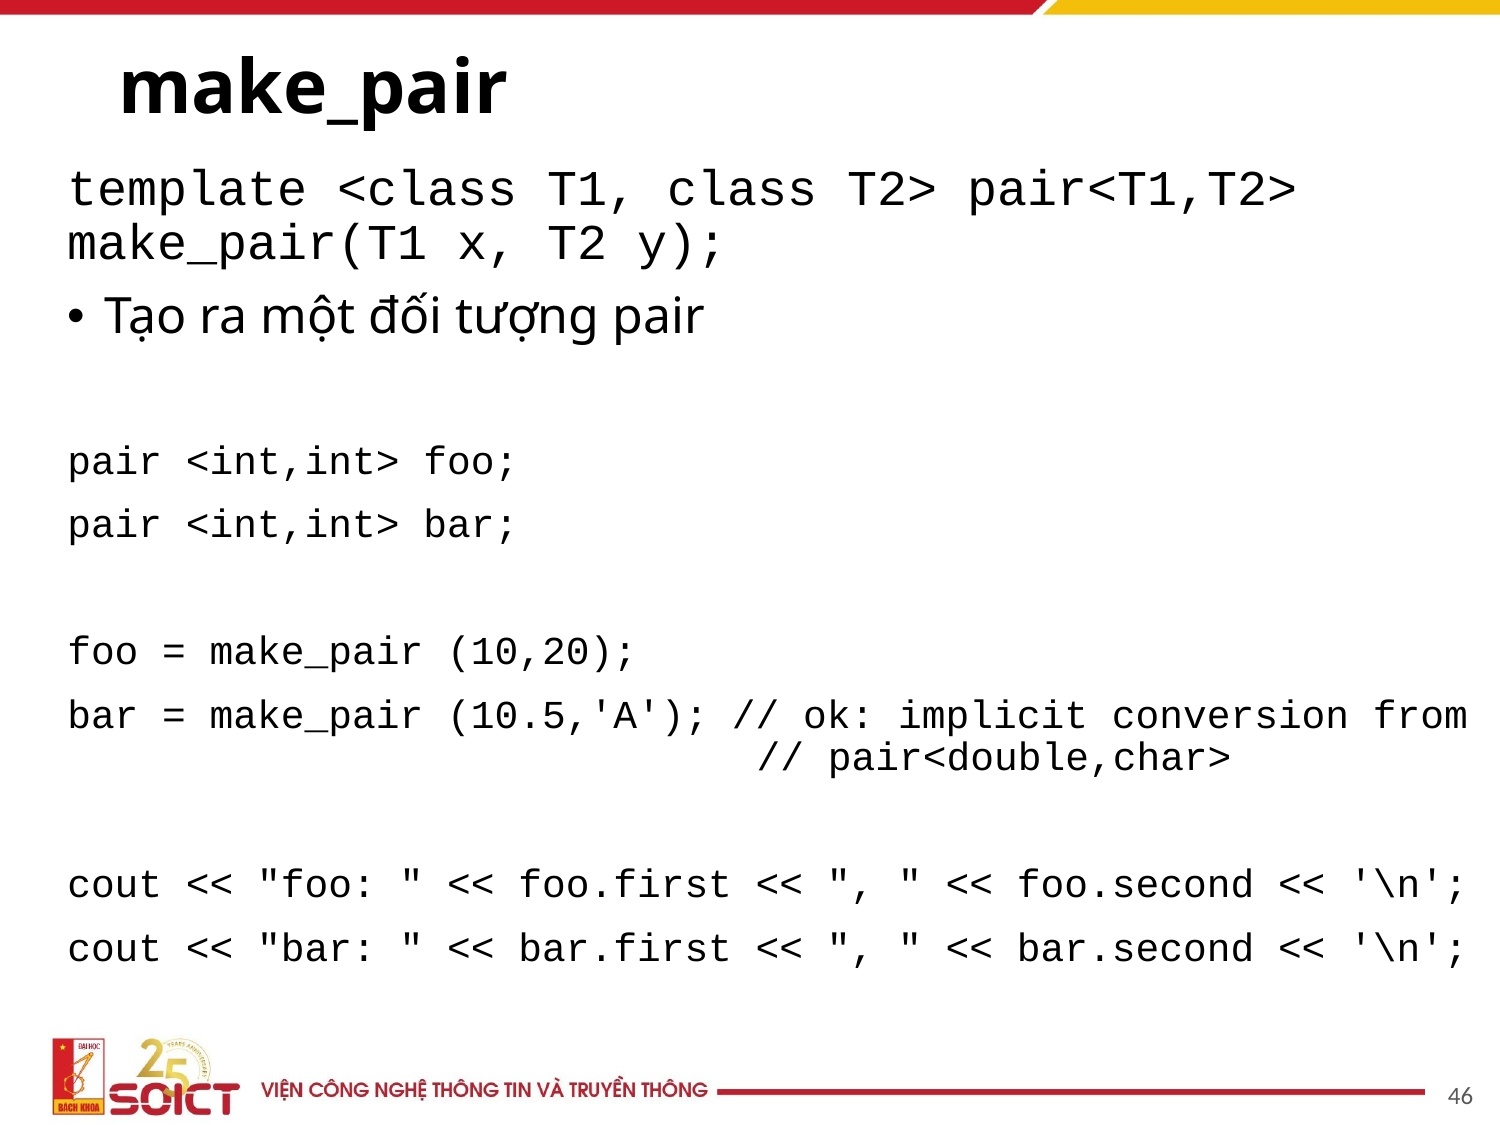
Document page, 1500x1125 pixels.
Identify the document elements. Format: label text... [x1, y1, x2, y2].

title make_pair [103, 24, 1397, 154]
picture [0, 0, 1500, 1125]
slide_number 46 [1300, 1065, 1489, 1125]
list template <class T1, class T2> pair<T1,T2> make_pair(T1 x, T2 y); Tạo ra một đối tượng pair pair <int,int> foo; pair <int,int> bar; foo = make_pair (10,20); bar = make_pair (10.5,'A'); // ok: implicit conversion from // pair<double,char> cout << "foo: " << foo.first << ", " << foo.second << '\n'; cout << "bar: " << bar.first << ", " << bar.second << '\n'; [52, 154, 1500, 1009]
